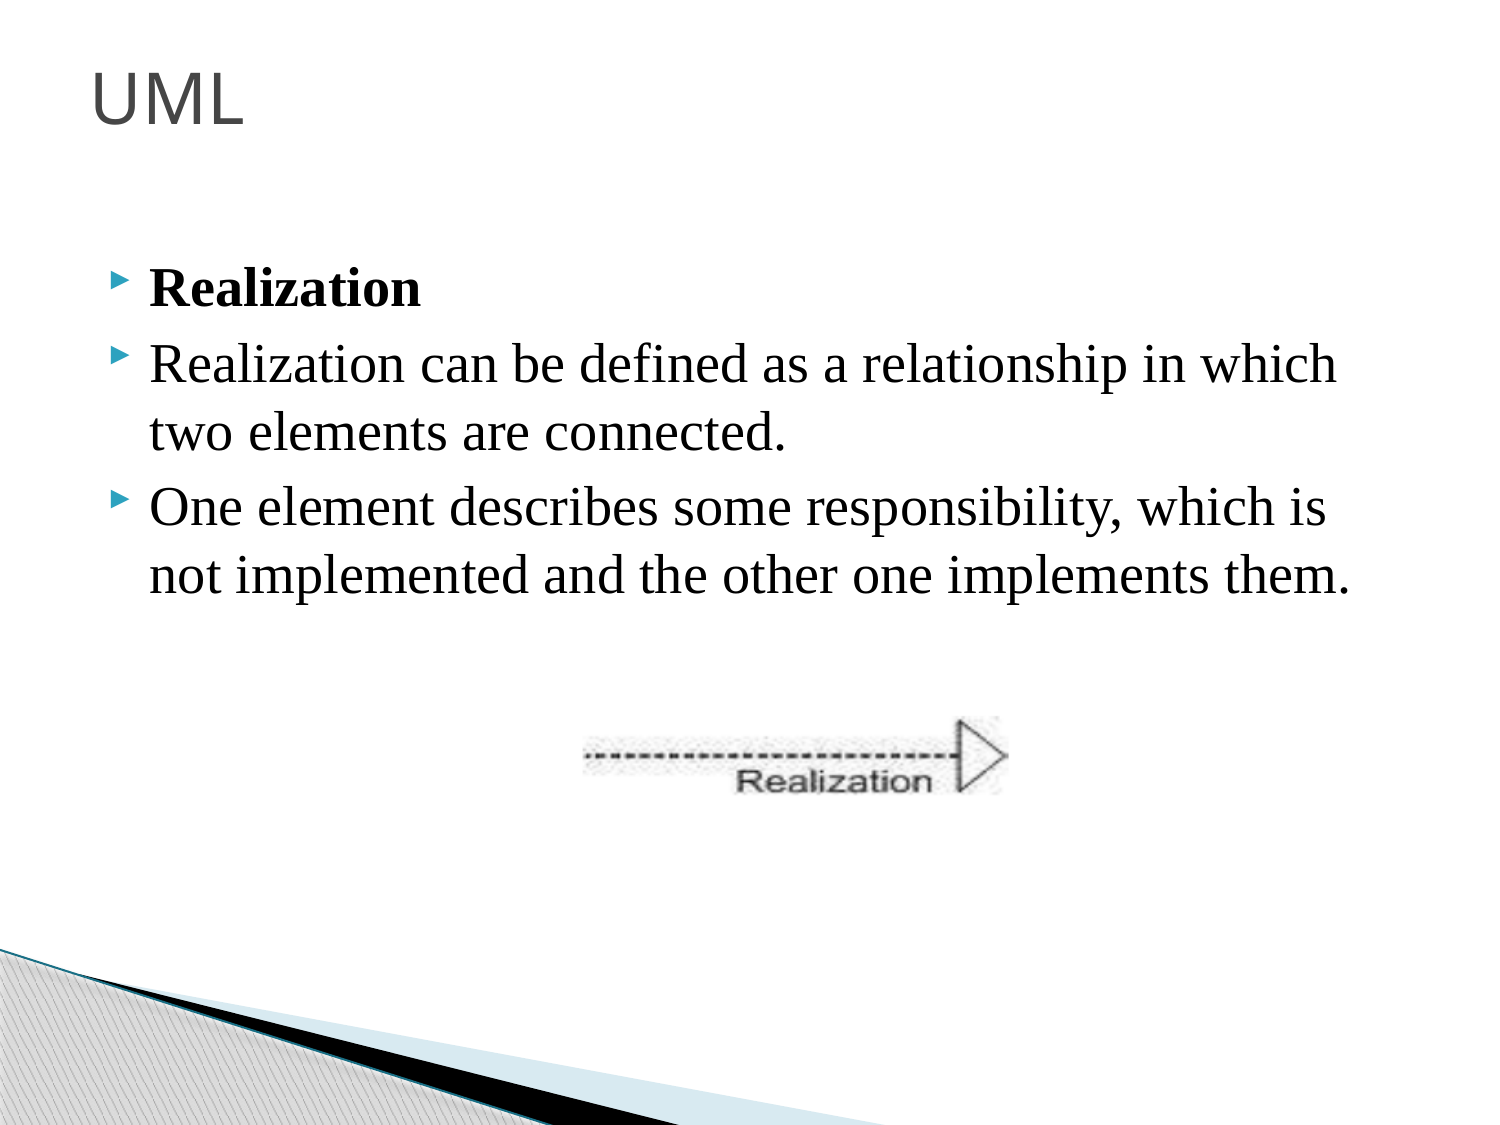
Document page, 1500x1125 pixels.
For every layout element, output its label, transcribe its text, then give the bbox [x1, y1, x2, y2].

title UML [75, 45, 1425, 233]
picture [412, 699, 1013, 863]
list Realization Realization can be defined as a relationship in which two elements are connected. One element describes some responsibility, which is not implemented and the other one implements them. [75, 243, 1425, 986]
